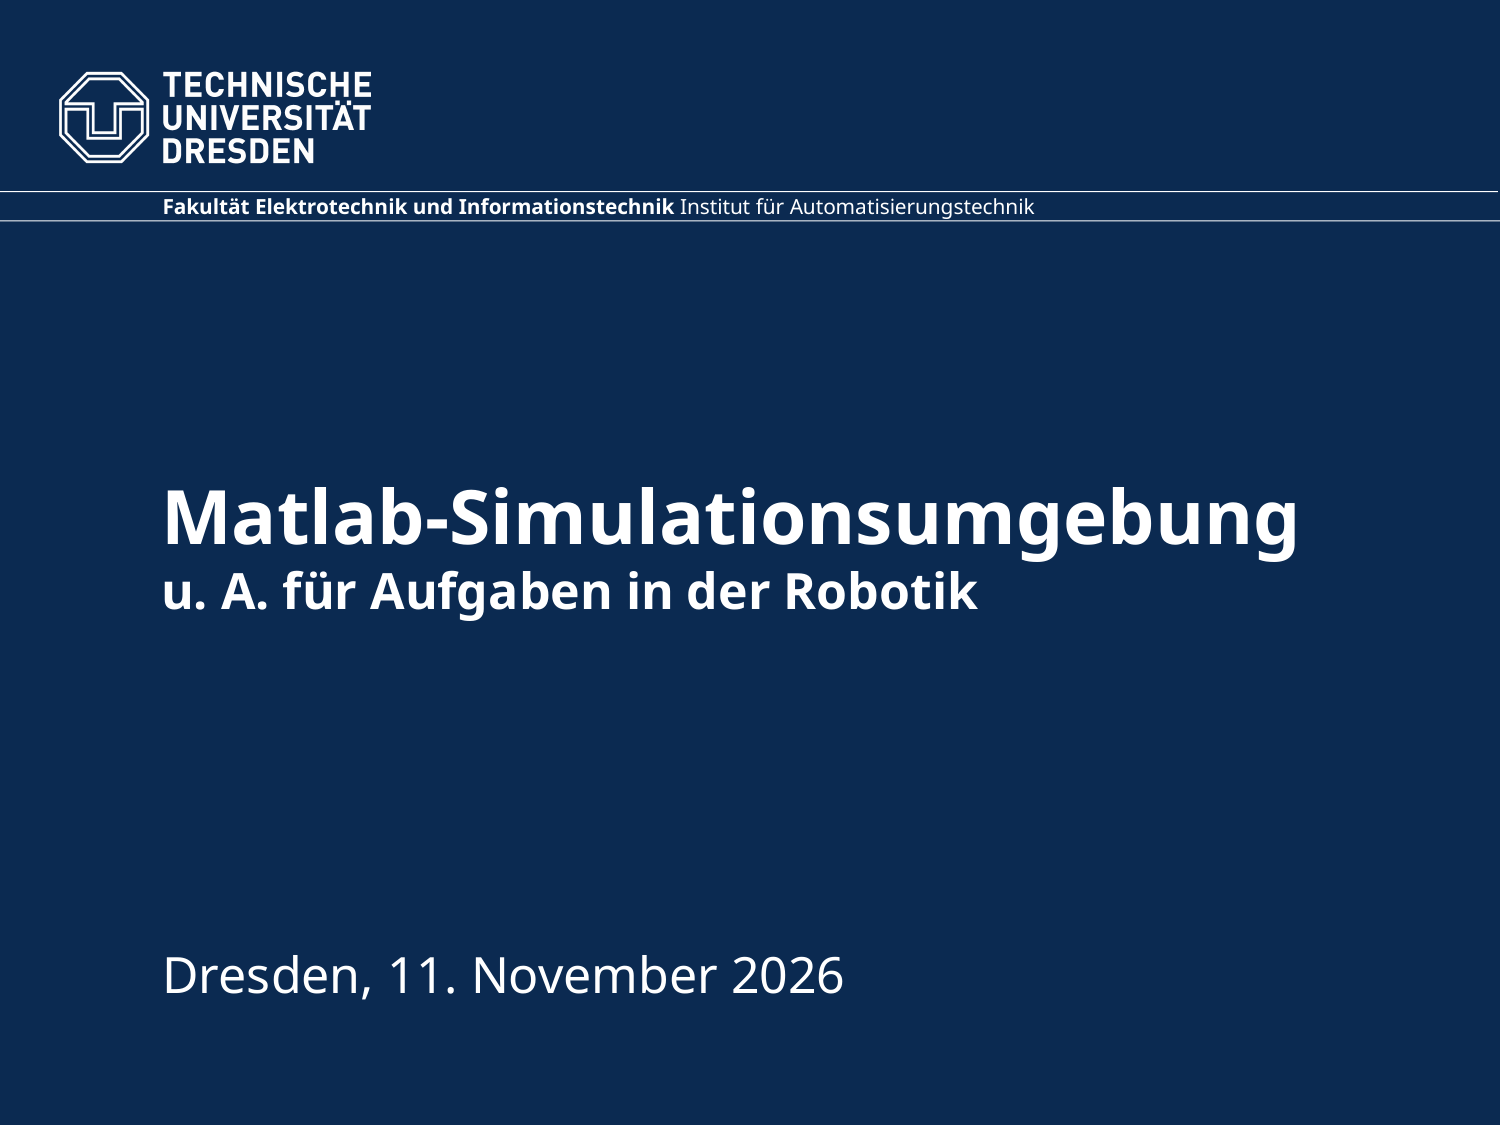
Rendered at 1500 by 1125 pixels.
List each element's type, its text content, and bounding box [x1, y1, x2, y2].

text_box Fakultät Elektrotechnik und Informationstechnik Institut für Automatisierungstechnik [162, 196, 1388, 222]
subtitle Dresden, 19. Oktober 2015 [162, 924, 1388, 1038]
title Matlab-Simulationsumgebung u. A. für Aufgaben in der Robotik [161, 479, 1447, 668]
picture [58, 71, 371, 164]
